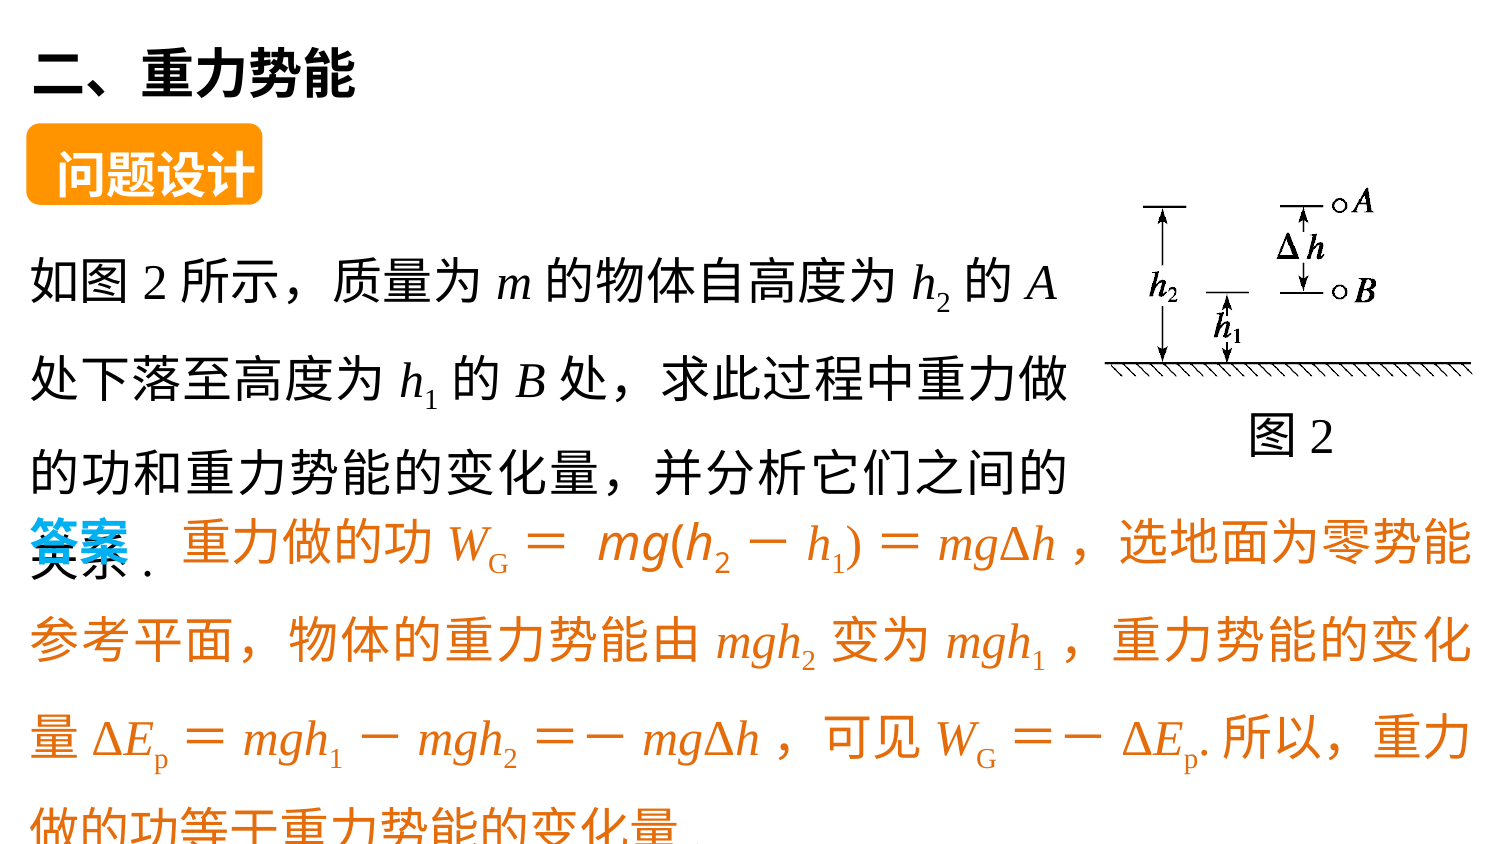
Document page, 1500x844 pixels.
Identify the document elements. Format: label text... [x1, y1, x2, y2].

text_box 二、重力势能 [16, 0, 699, 112]
text_box 如图2所示，质量为m的物体自高度为h2的A处下落至高度为h1的B处，求此过程中重力做的功和重力势能的变化量，并分析它们之间的关系. [14, 212, 1084, 473]
text_box 图2 [1232, 396, 1350, 472]
text_box 问题设计 [24, 121, 265, 207]
text_box 答案 重力做的功WG＝ mg(h2－h1)＝mgΔh，选地面为零势能参考平面，物体的重力势能由mgh2变为mgh1，重力势能的变化量ΔEp＝mgh1－mgh2＝－mgΔh，可见WG＝－ΔEp.所以，重力做的功等于重力势能的变化量. [14, 473, 1488, 844]
picture [1094, 181, 1488, 389]
